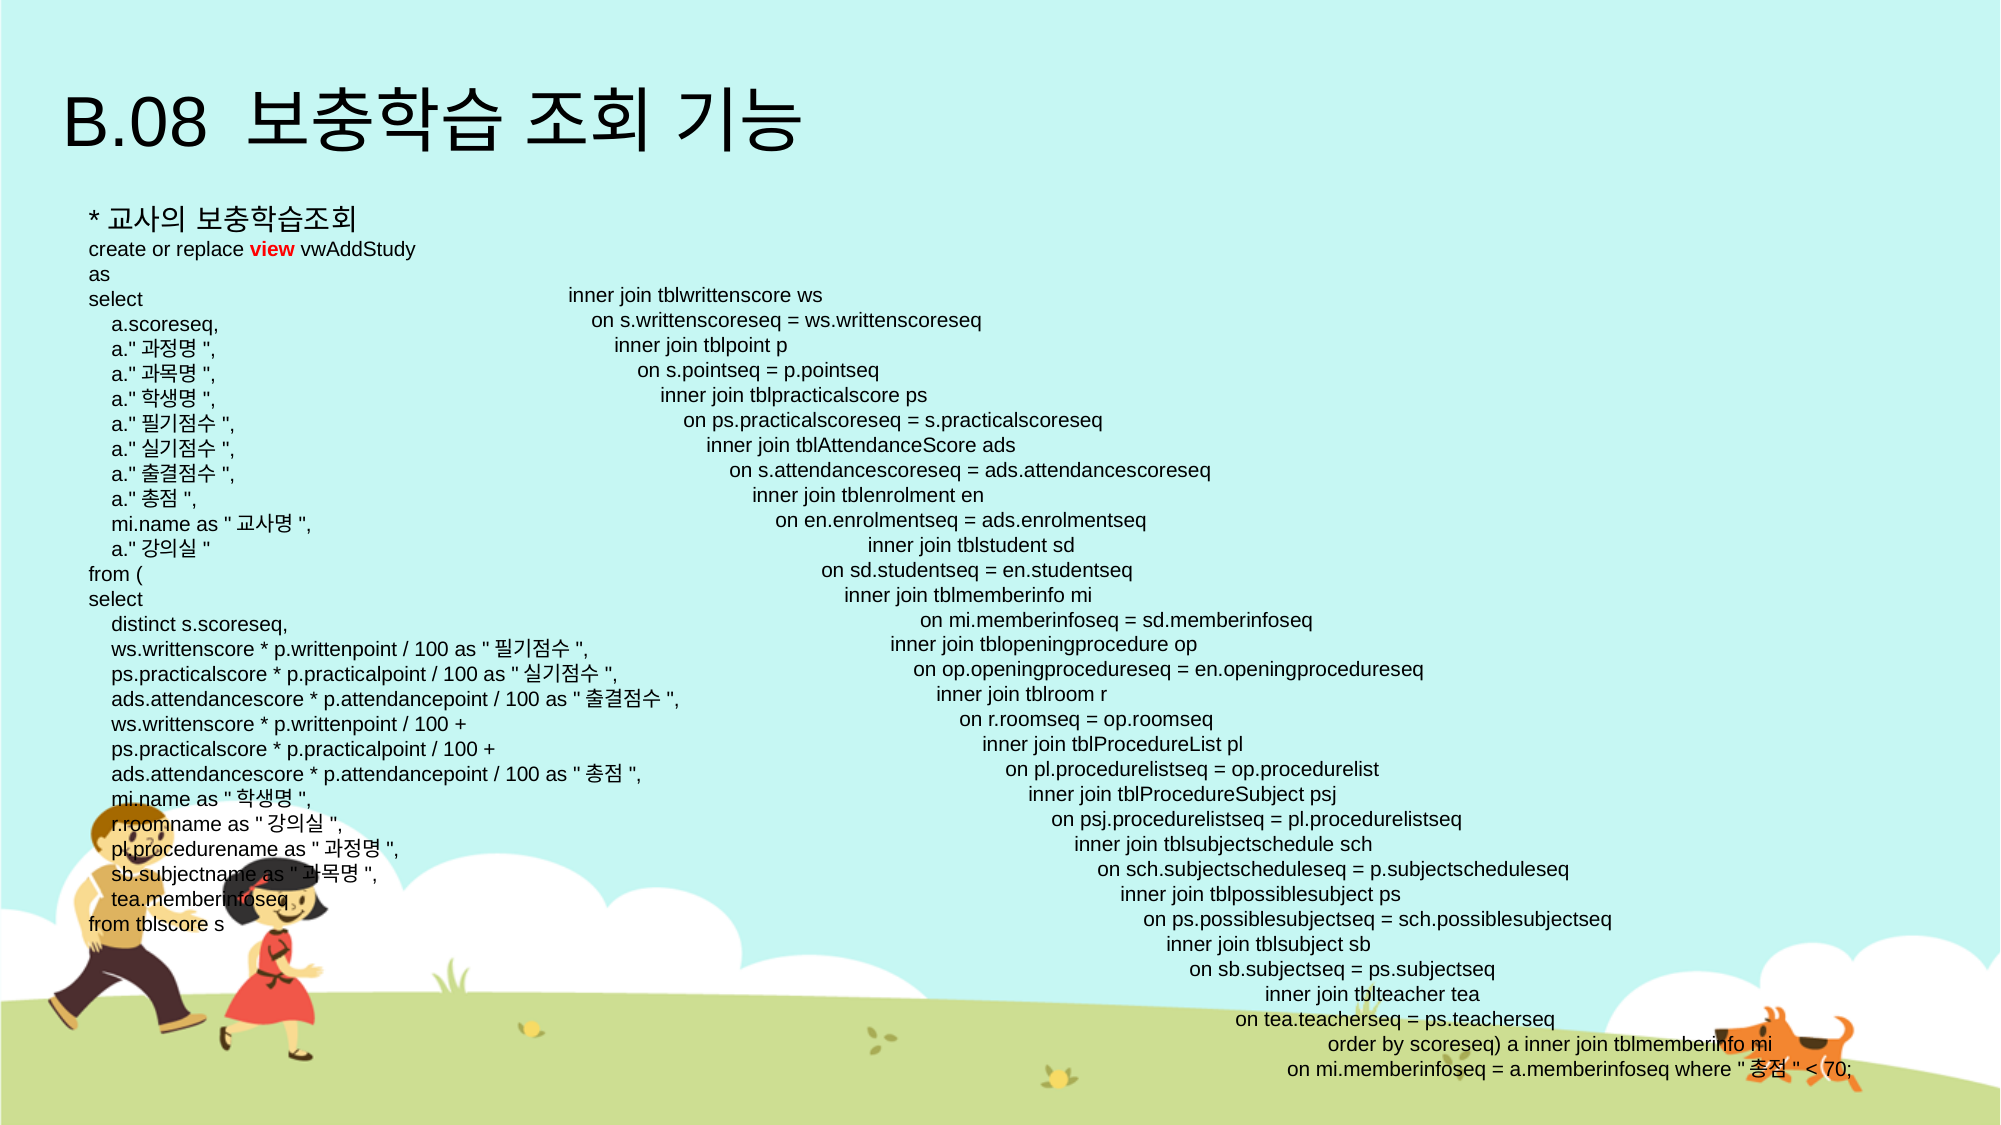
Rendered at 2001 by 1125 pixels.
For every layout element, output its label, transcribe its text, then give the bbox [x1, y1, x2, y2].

title B.08 보충학습 조회 기능 [48, 0, 1586, 169]
text_box inner join tblwrittenscore ws on s.writtenscoreseq = ws.writtenscoreseq inner join tblpoint p on s.pointseq = p.pointseq inner join tblpracticalscore ps on ps.practicalscoreseq = s.practicalscoreseq inner join tblAttendanceScore ads on s.attendancescoreseq = ads.attendancescoreseq inner join tblenrolment en on en.enrolmentseq = ads.enrolmentseq inner join tblstudent sd on sd.studentseq = en.studentseq inner join tblmemberinfo mi on mi.memberinfoseq = sd.memberinfoseq inner join tblopeningprocedure op on op.openingprocedureseq = en.openingprocedureseq inner join tblroom r on r.roomseq = op.roomseq inner join tblProcedureList pl on pl.procedurelistseq = op.procedurelist inner join tblProcedureSubject psj on psj.procedurelistseq = pl.procedurelistseq inner join tblsubjectschedule sch on sch.subjectscheduleseq = p.subjectscheduleseq inner join tblpossiblesubject ps on ps.possiblesubjectseq = sch.possiblesubjectseq inner join tblsubject sb on sb.subjectseq = ps.subjectseq inner join tblteacher tea on tea.teacherseq = ps.teacherseq order by scoreseq) a inner join tblmemberinfo mi on mi.memberinfoseq = a.memberinfoseq where "총점" < 70; [553, 266, 1887, 1125]
picture [0, 0, 2001, 1125]
text_box *교사의 보충학습조회 create or replace view vwAddStudy as select a.scoreseq, a."과정명", a."과목명", a."학생명", a."필기점수", a."실기점수", a."출결점수", a."총점", mi.name as "교사명", a."강의실" from ( select distinct s.scoreseq, ws.writtenscore * p.writtenpoint / 100 as "필기점수", ps.practicalscore * p.practicalpoint / 100 as "실기점수", ads.attendancescore * p.attendancepoint / 100 as "출결점수", ws.writtenscore * p.writtenpoint / 100 + ps.practicalscore * p.practicalpoint / 100 + ads.attendancescore * p.attendancepoint / 100 as "총점", mi.name as "학생명", r.roomname as "강의실", pl.procedurename as "과정명", sb.subjectname as "과목명", tea.memberinfoseq from tblscore s [73, 185, 1643, 1125]
